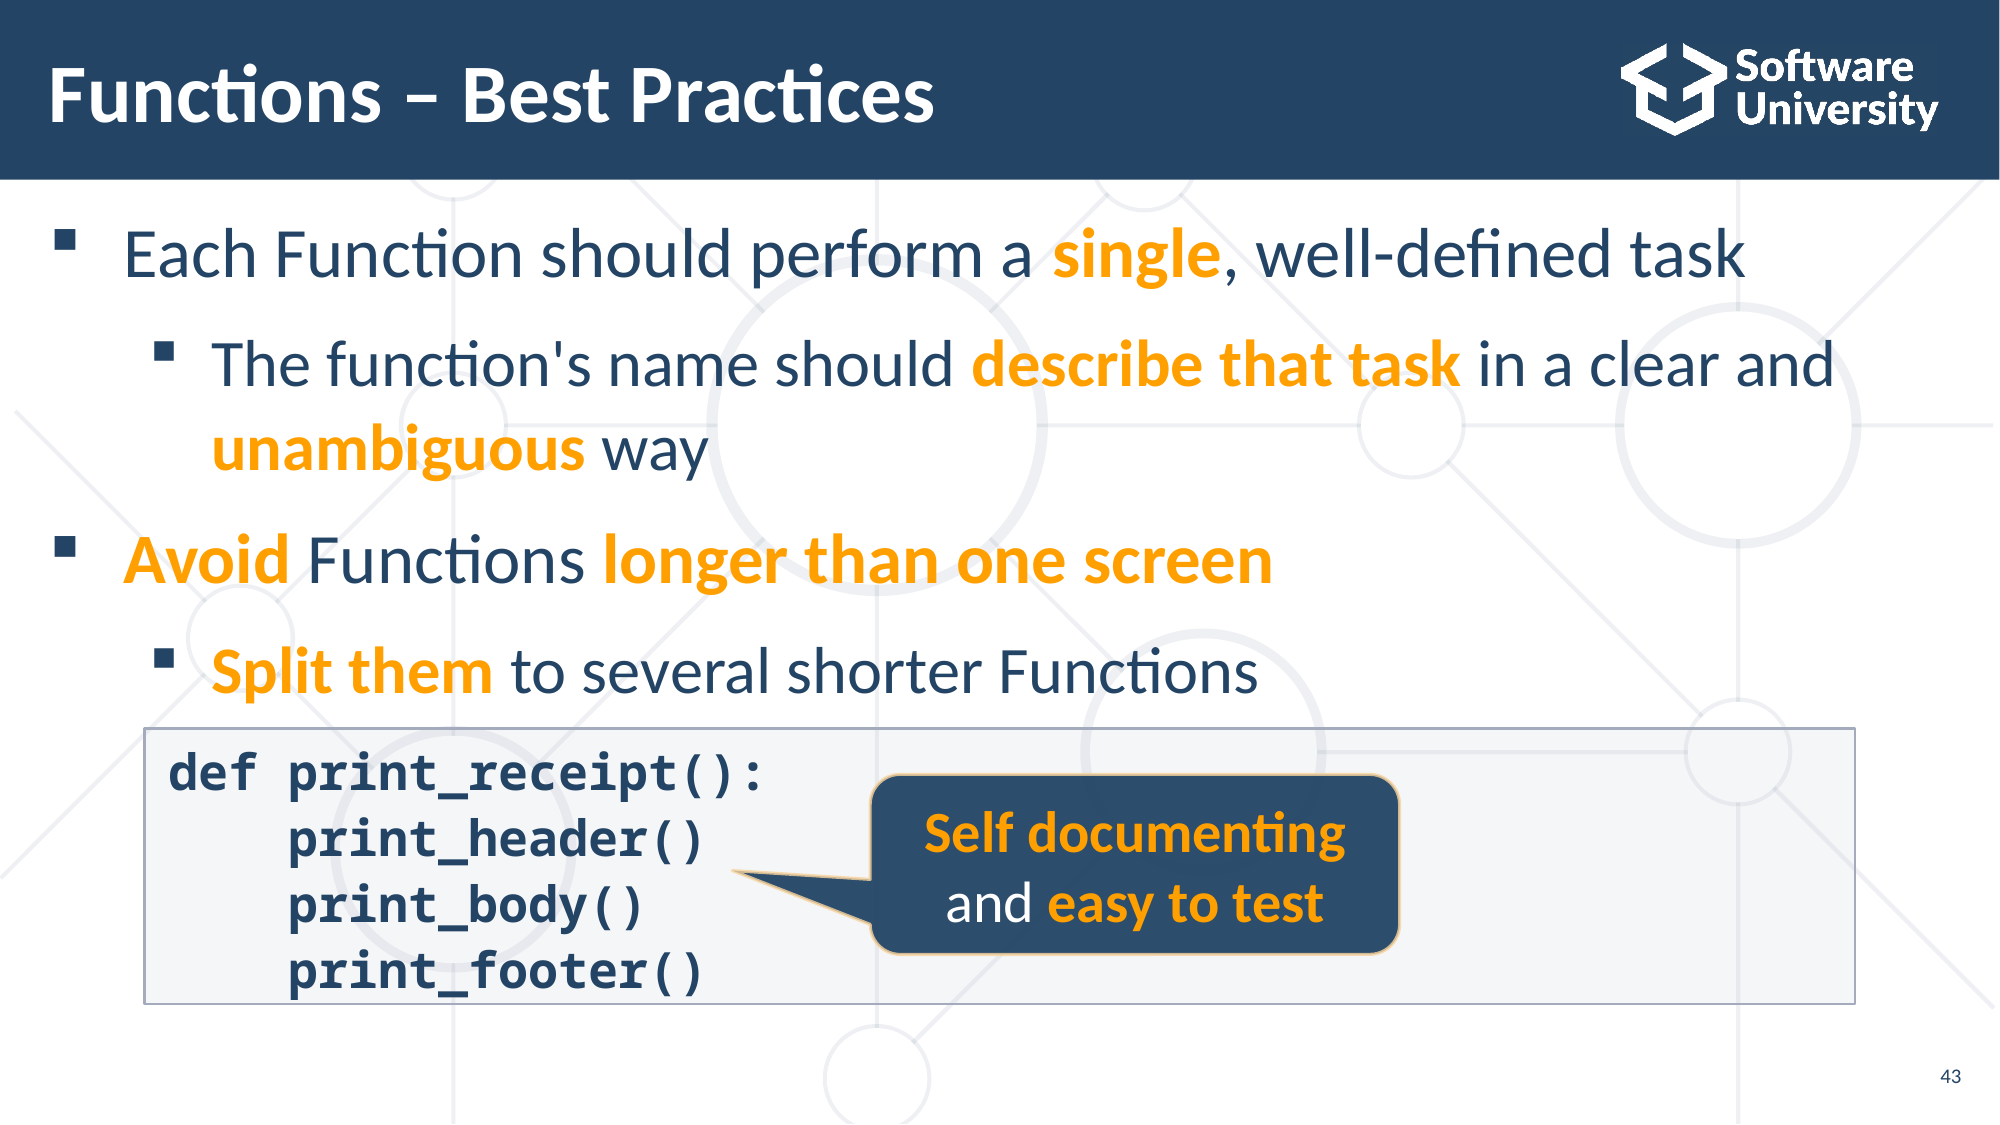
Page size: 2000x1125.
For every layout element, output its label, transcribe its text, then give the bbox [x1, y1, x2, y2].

text_box def print_receipt(): print_header() print_body() print_footer() [144, 728, 1855, 1005]
list Each Function should perform a single, well-defined task The function's name should describe that task in a clear and unambiguous way Avoid Functions longer than one screen Split them to several shorter Functions [31, 196, 1970, 1050]
title Functions – Best Practices [31, 16, 1591, 162]
text_box Self documenting and easy to test [730, 772, 1402, 957]
slide_number 43 [1896, 1049, 1968, 1101]
picture [1621, 43, 1939, 136]
